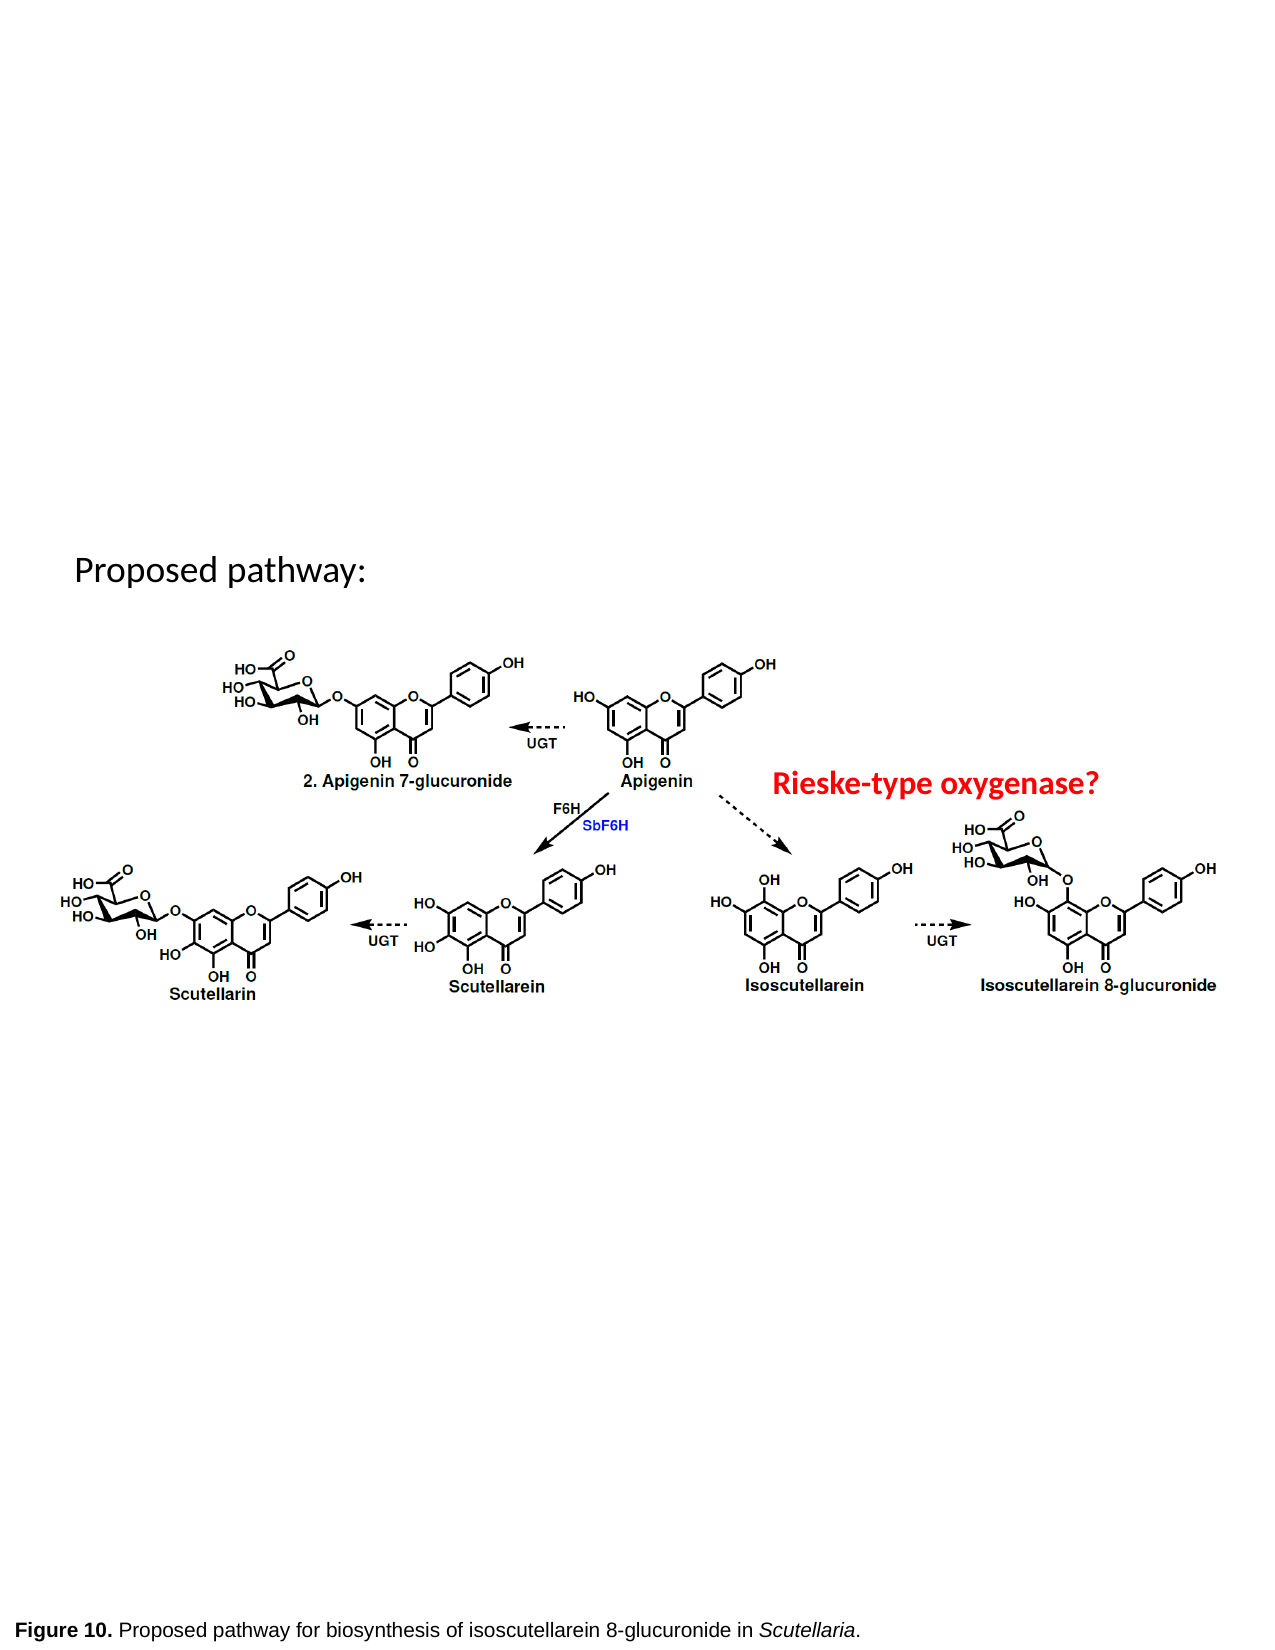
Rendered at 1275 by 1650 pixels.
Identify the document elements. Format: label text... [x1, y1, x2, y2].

text_box Figure 10. Proposed pathway for biosynthesis of isoscutellarein 8-glucuronide in Scutellaria. [0, 1609, 1052, 1650]
picture [57, 646, 1218, 1004]
text_box Proposed pathway: [59, 537, 383, 598]
